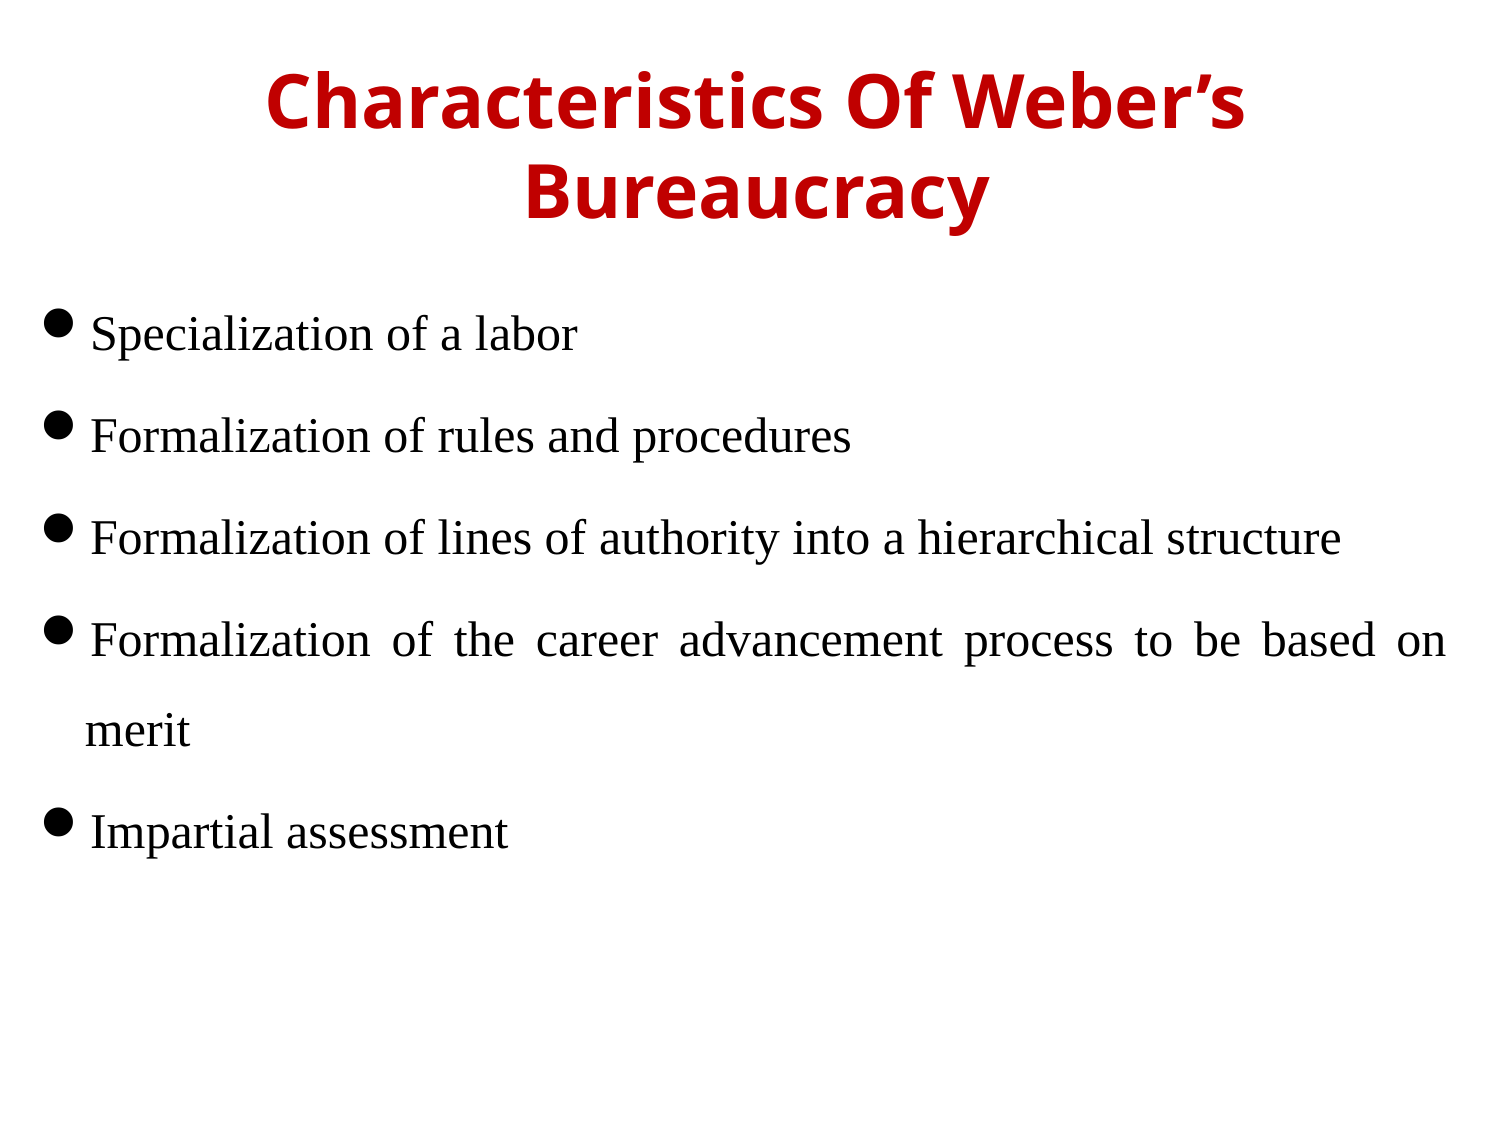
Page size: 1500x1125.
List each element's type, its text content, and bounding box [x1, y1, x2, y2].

list Specialization of a labor Formalization of rules and procedures Formalization of lines of authority into a hierarchical structure Formalization of the career advancement process to be based on merit Impartial assessment [24, 262, 1463, 1100]
title Characteristics Of Weber’s Bureaucracy [87, 50, 1425, 238]
